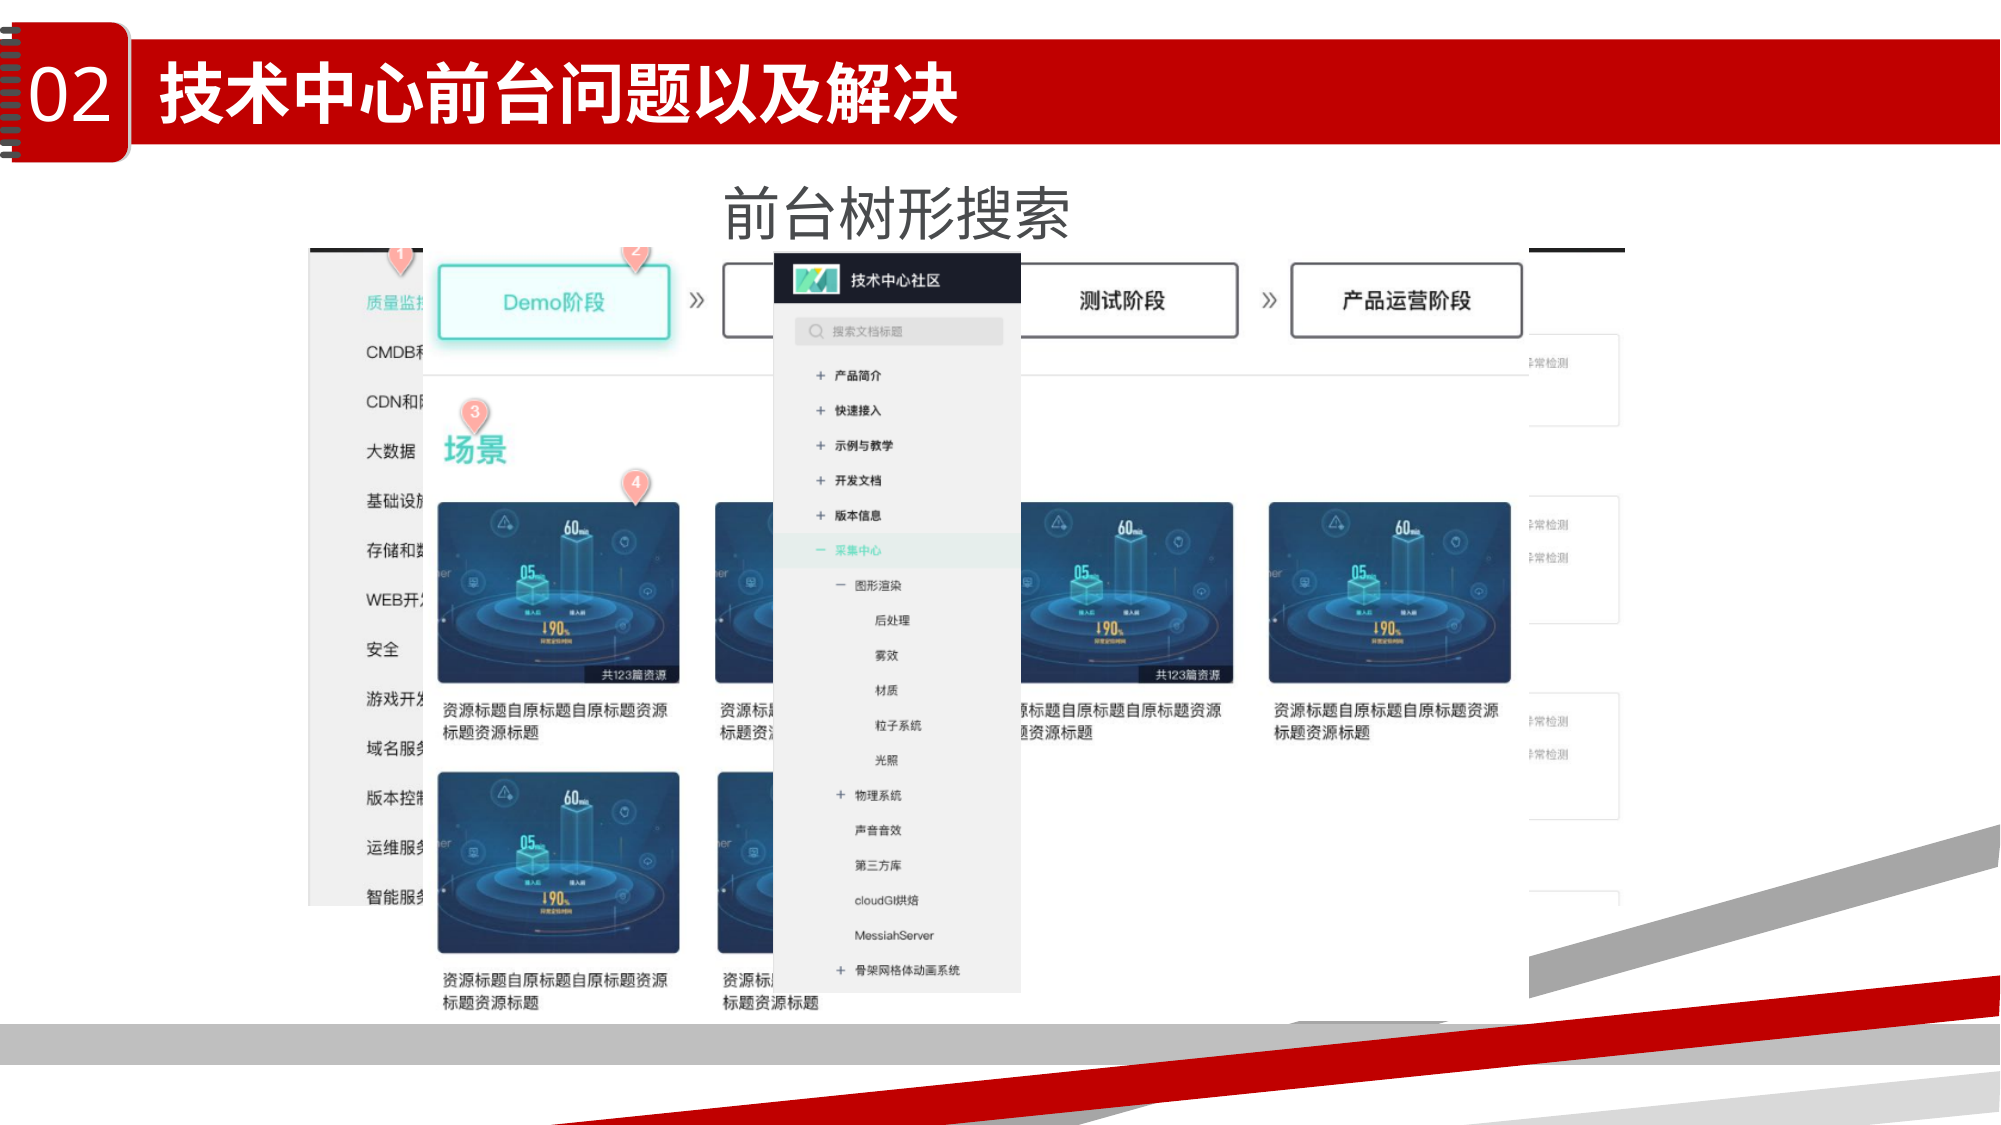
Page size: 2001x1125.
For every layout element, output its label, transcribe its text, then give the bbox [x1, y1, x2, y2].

text_box 前台树形搜索 [707, 149, 1087, 247]
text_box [0, 22, 132, 163]
text_box 技术中心前台问题以及解决 [143, 44, 975, 139]
picture [308, 247, 1625, 1022]
